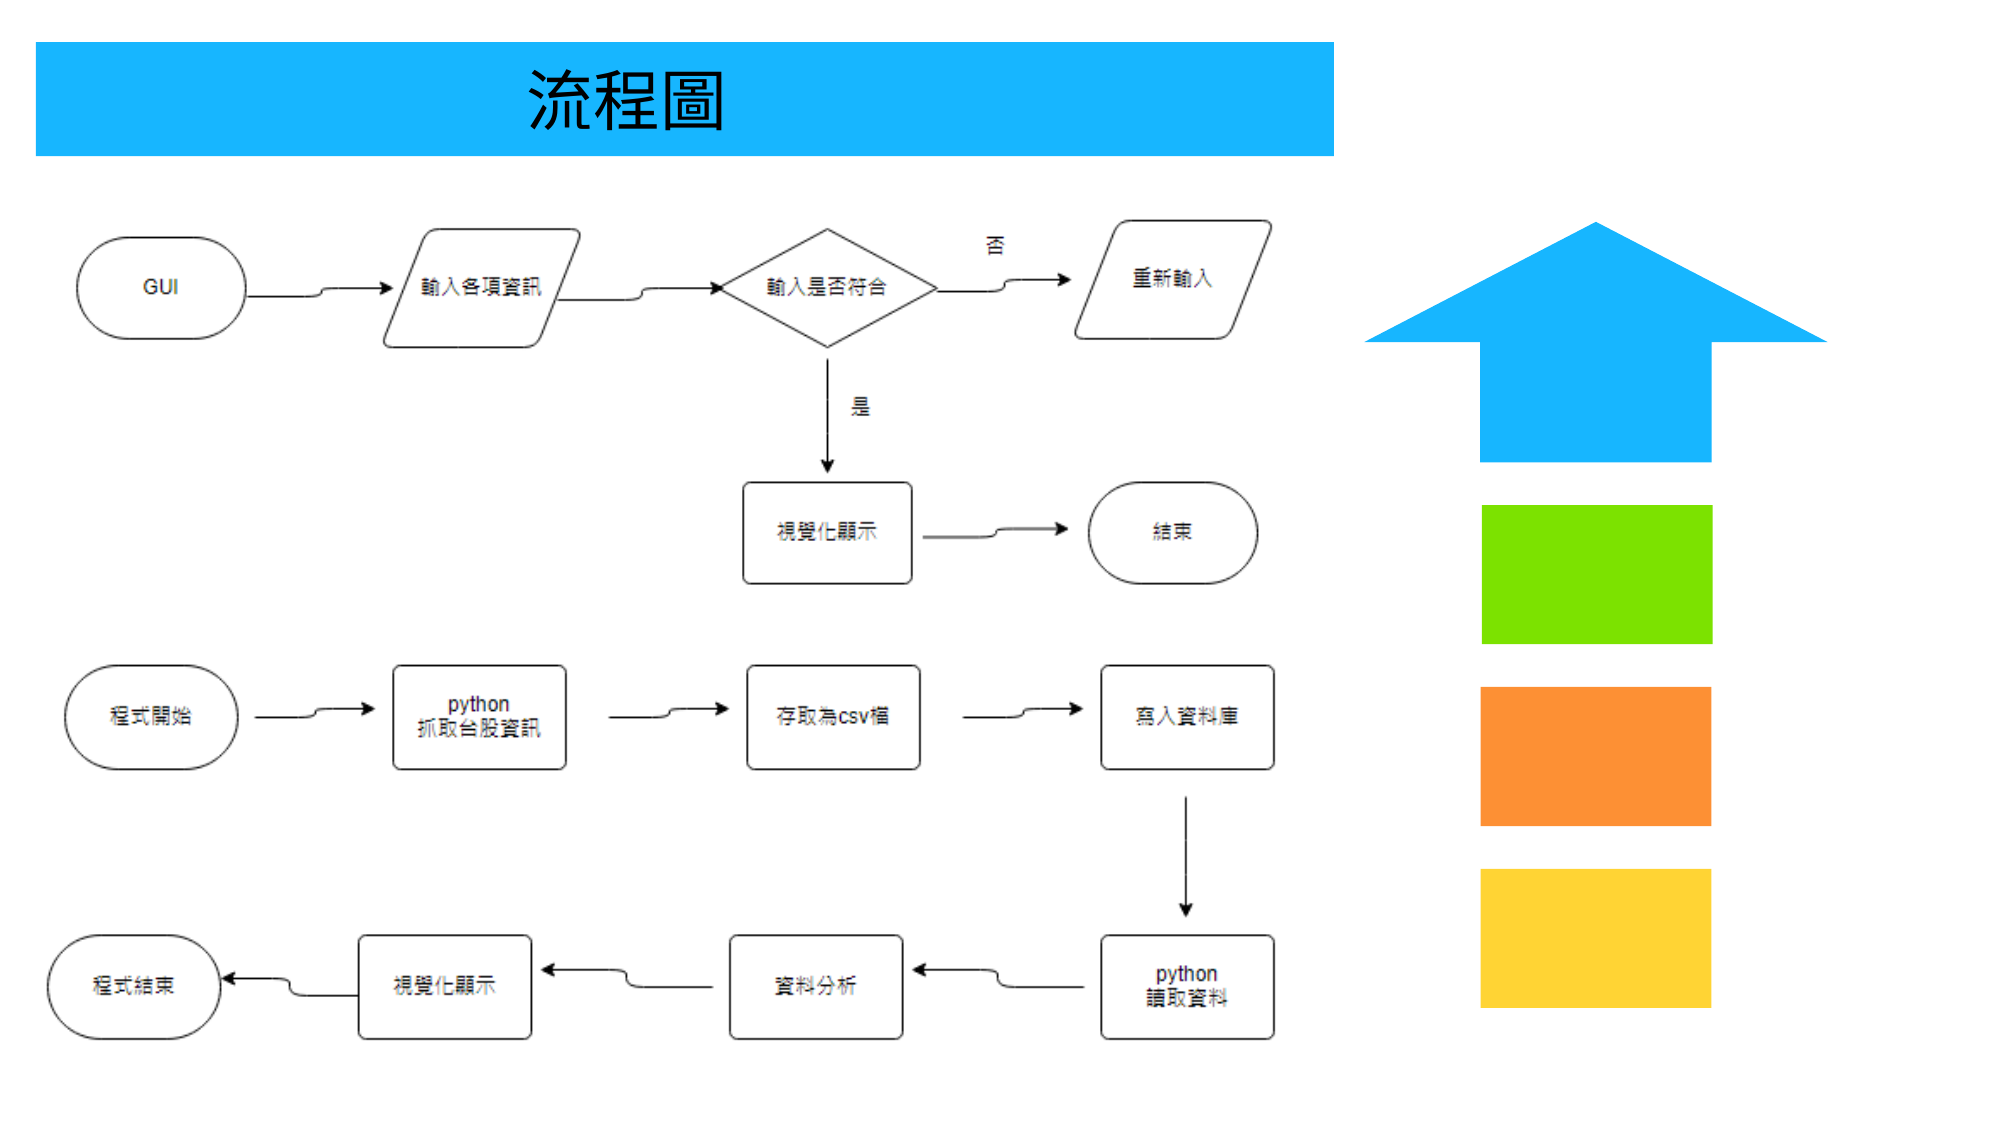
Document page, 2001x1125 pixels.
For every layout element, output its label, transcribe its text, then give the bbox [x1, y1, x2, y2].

text_box [35, 41, 1335, 157]
text_box 流程圖 [512, 69, 797, 129]
picture [0, 183, 1365, 1118]
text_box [1364, 221, 1828, 1008]
